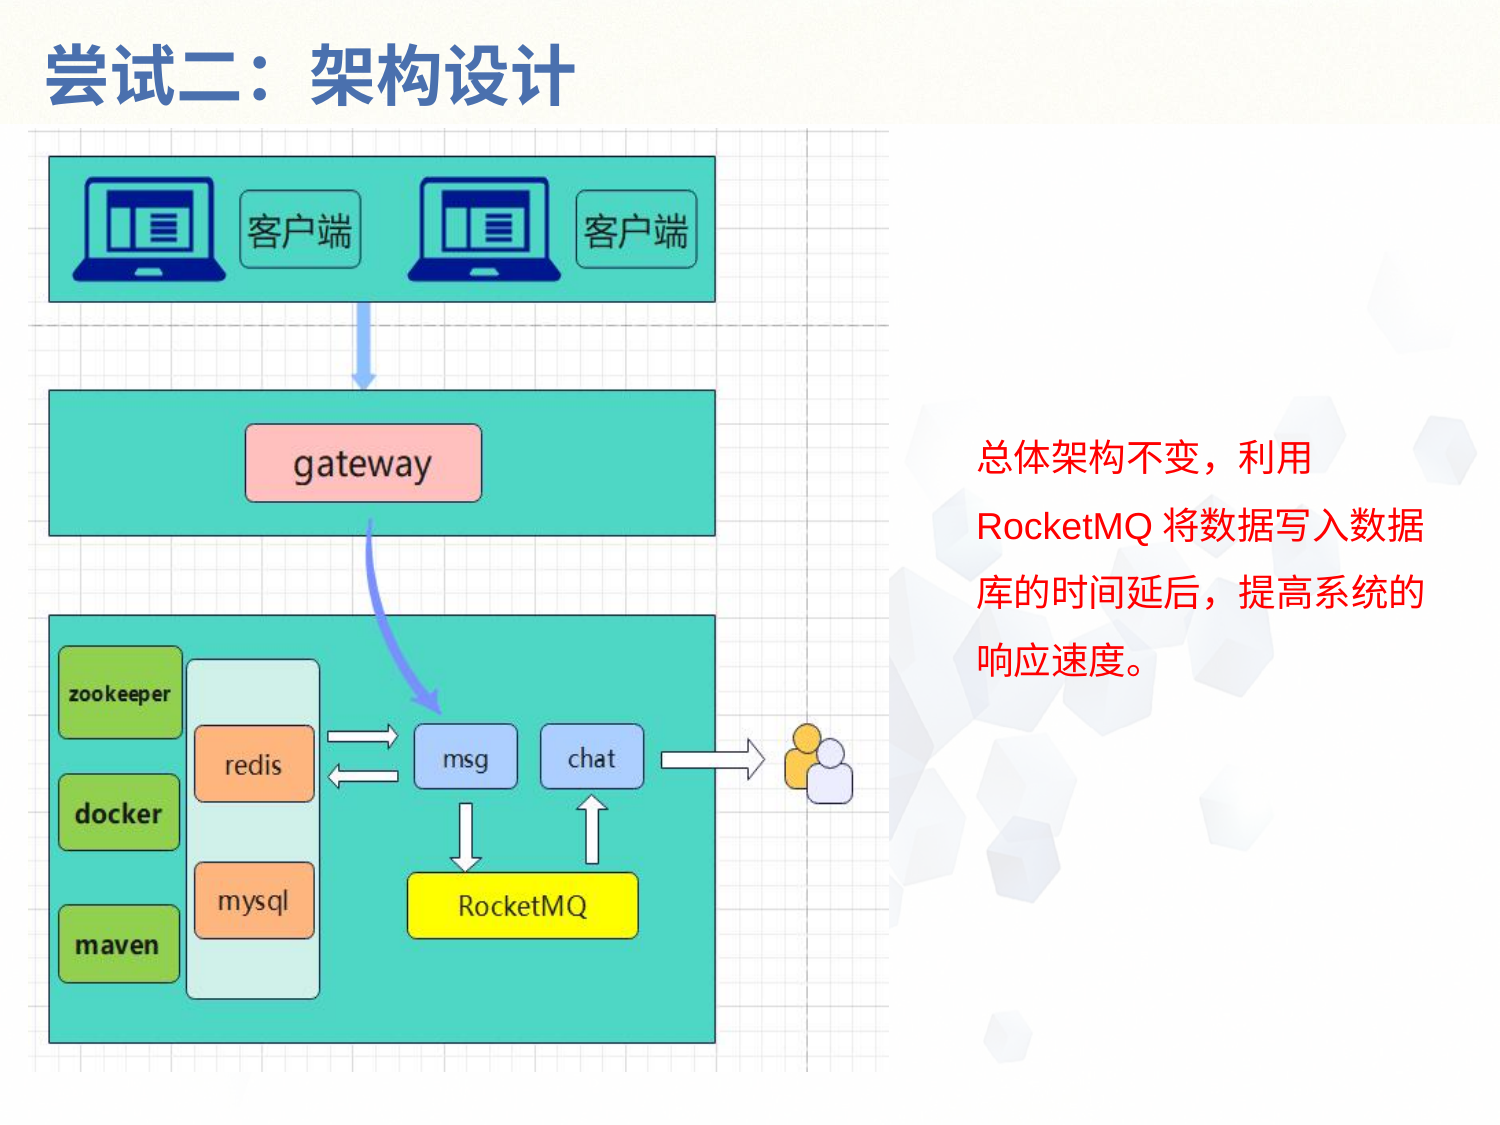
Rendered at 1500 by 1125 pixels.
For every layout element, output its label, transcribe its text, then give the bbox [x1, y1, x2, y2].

picture [0, 0, 1500, 123]
picture [28, 128, 889, 1072]
text_box 总体架构不变，利用RocketMQ将数据写入数据库的时间延后，提高系统的响应速度。 [961, 404, 1445, 721]
title 尝试二：架构设计 [28, 33, 1322, 124]
